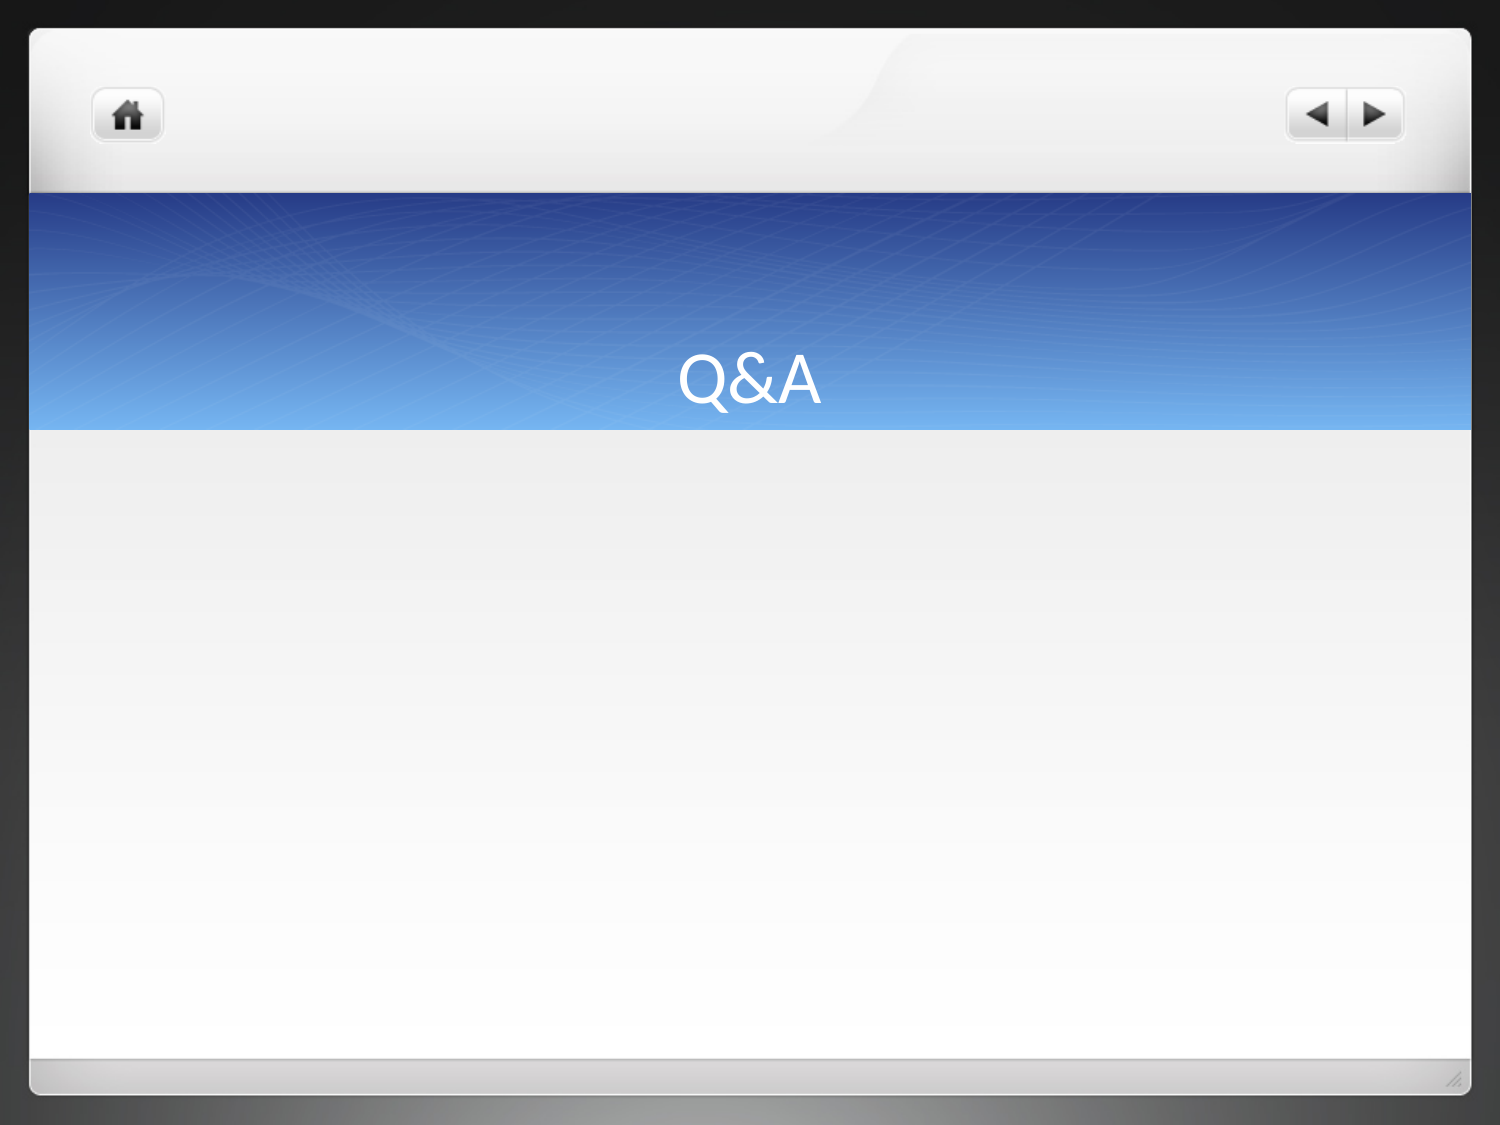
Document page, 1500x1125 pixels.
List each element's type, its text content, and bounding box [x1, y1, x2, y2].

picture [0, 0, 1500, 1125]
title Q&A [68, 238, 1432, 427]
